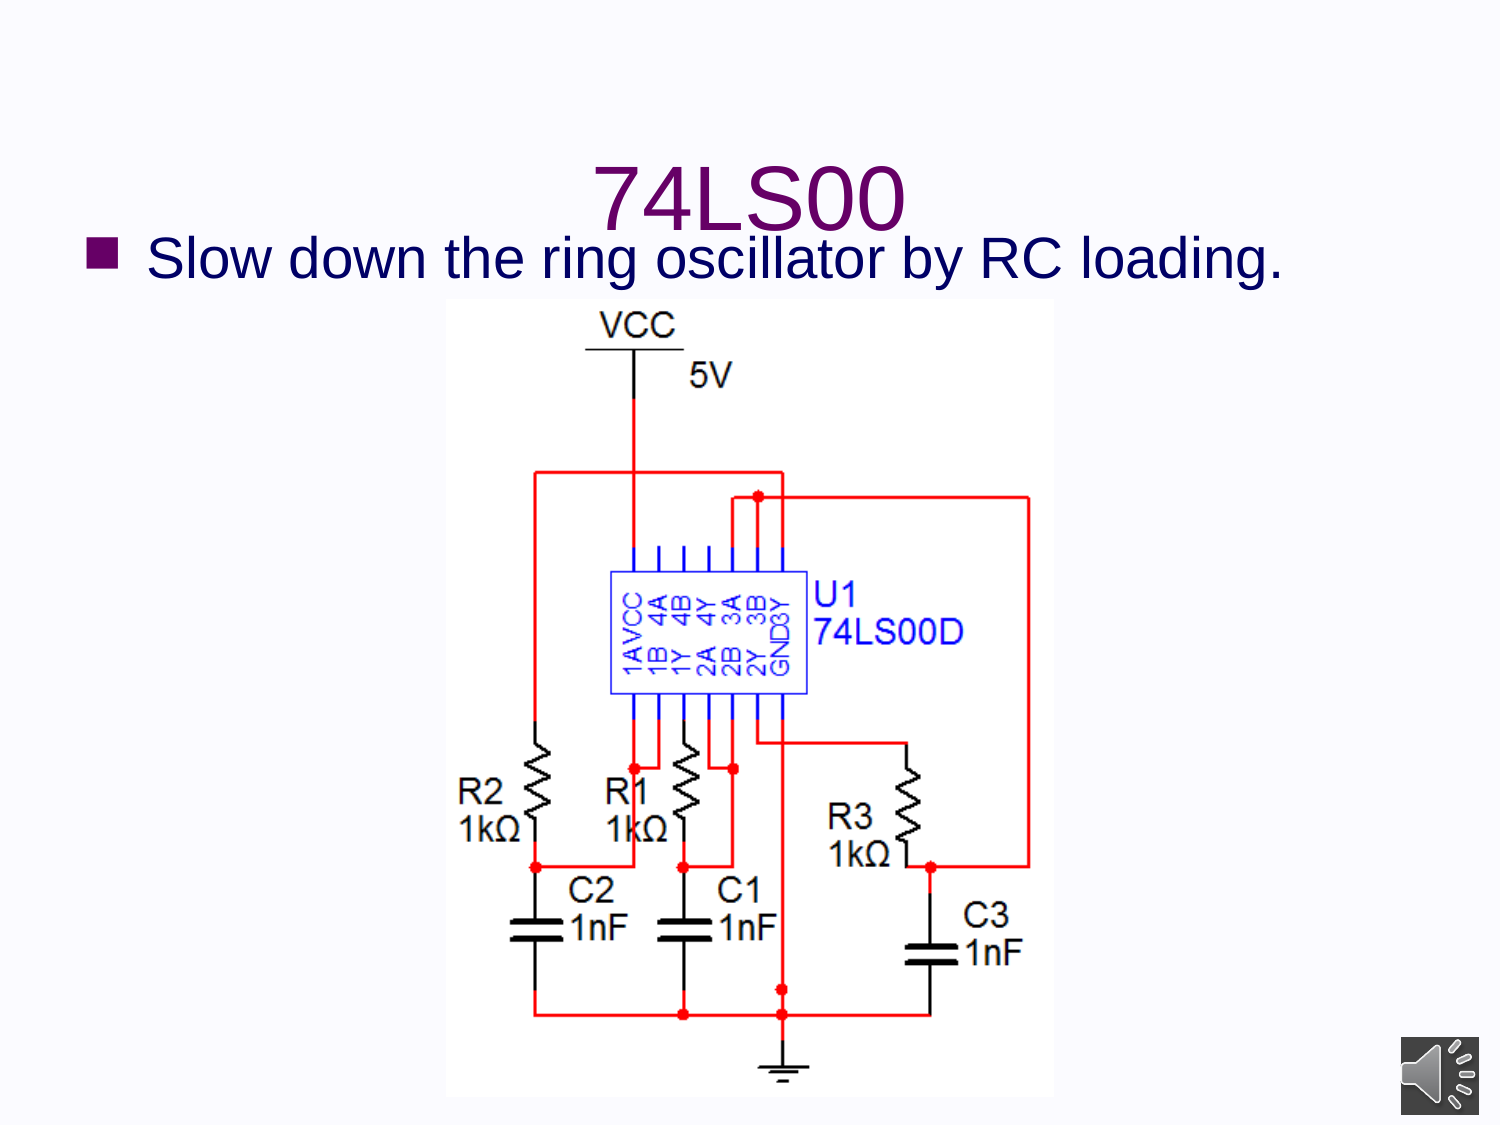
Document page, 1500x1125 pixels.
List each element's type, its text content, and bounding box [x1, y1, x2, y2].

list Slow down the ring oscillator by RC loading. [75, 212, 1425, 1005]
picture [1399, 1036, 1481, 1117]
title 74LS00 [112, 99, 1388, 212]
picture [446, 299, 1054, 1098]
